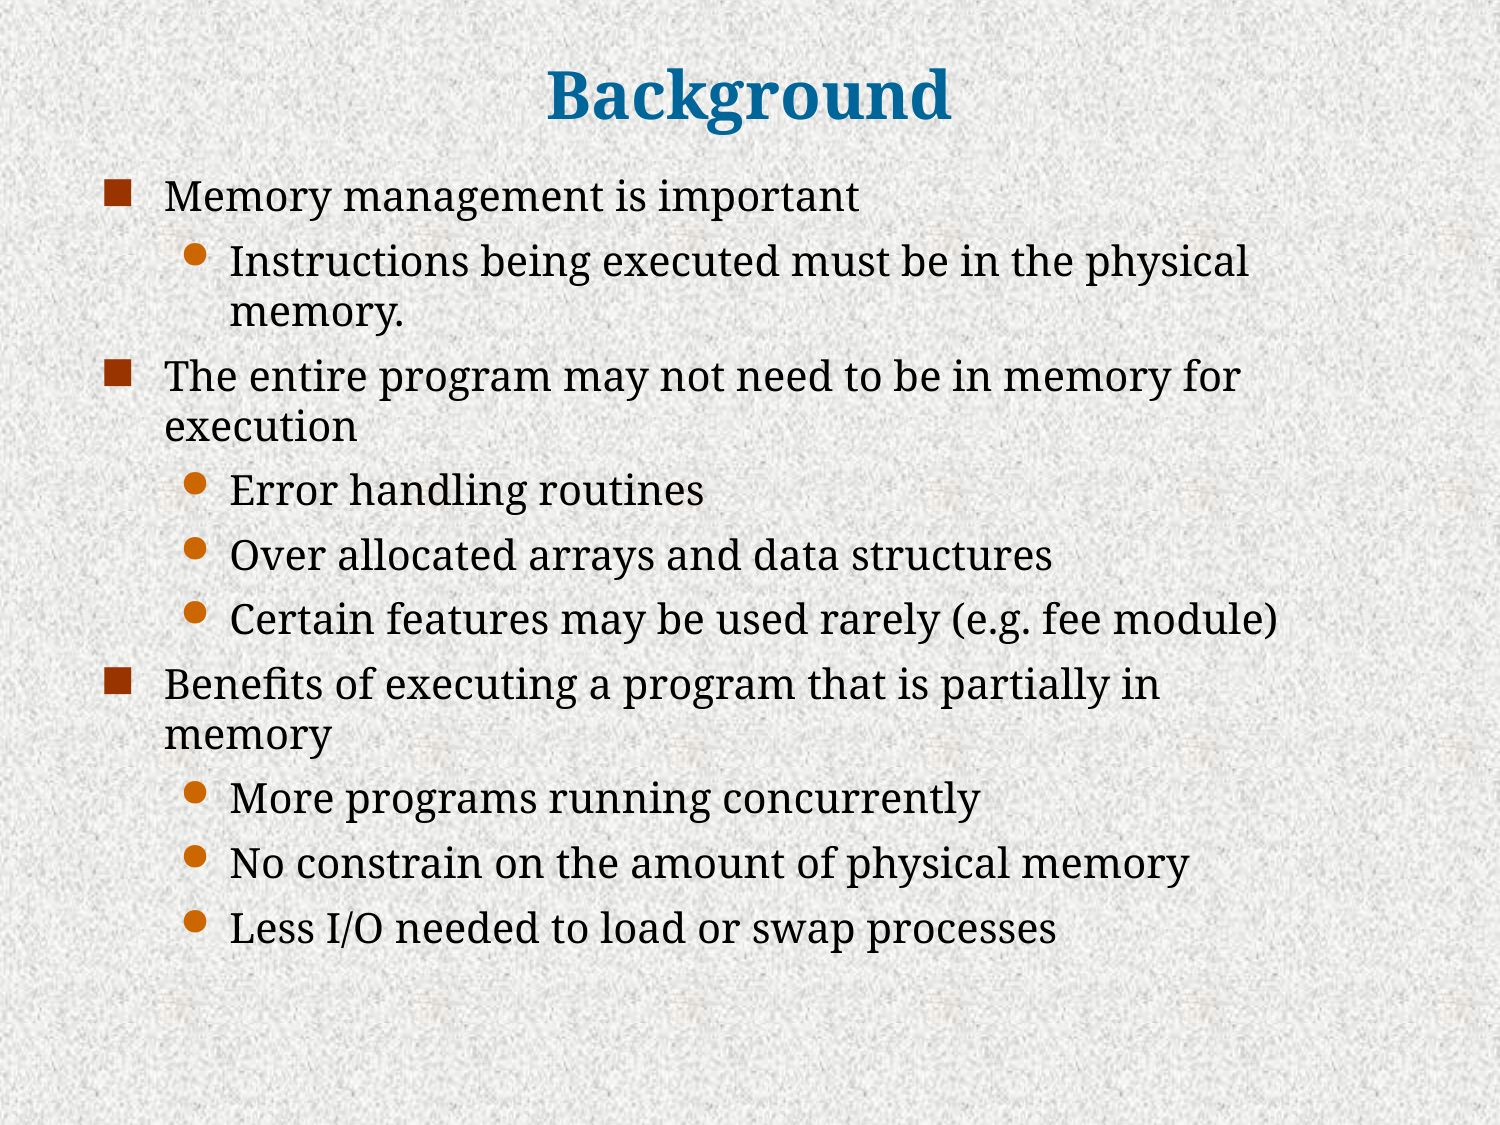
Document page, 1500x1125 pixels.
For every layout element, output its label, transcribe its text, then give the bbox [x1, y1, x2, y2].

title Background [75, 45, 1425, 141]
list Memory management is important Instructions being executed must be in the physical memory. The entire program may not need to be in memory for execution Error handling routines Over allocated arrays and data structures Certain features may be used rarely (e.g. fee module) Benefits of executing a program that is partially in memory More programs running concurrently No constrain on the amount of physical memory Less I/O needed to load or swap processes [92, 162, 1350, 906]
picture [0, 0, 1500, 1125]
